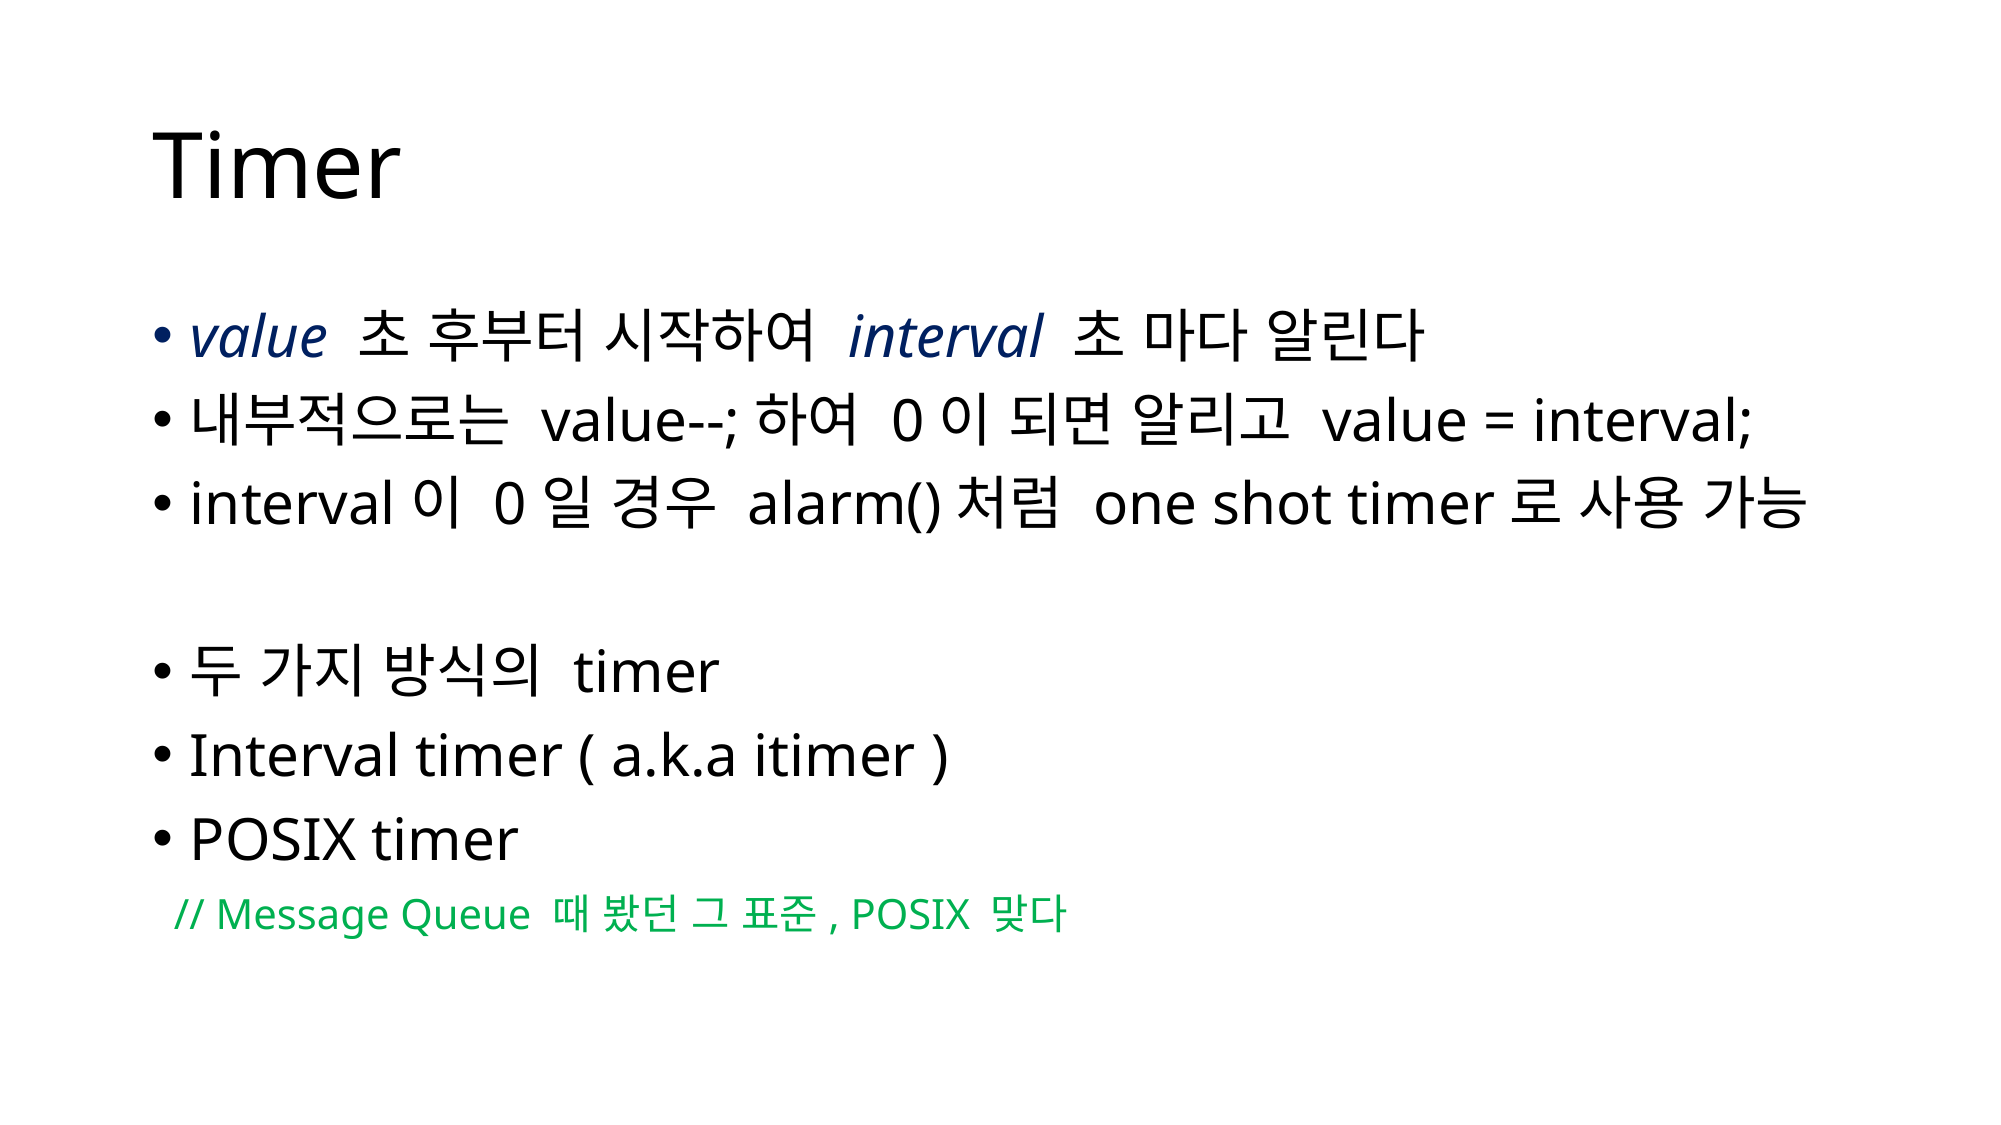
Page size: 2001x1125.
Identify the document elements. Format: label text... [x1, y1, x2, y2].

list value 초 후부터 시작하여 interval 초 마다 알린다 내부적으로는 value--;하여 0이 되면 알리고 value = interval; interval이 0일 경우 alarm()처럼 one shot timer로 사용 가능 두 가지 방식의 timer Interval timer ( a.k.a itimer ) POSIX timer // Message Queue 때 봤던 그 표준, POSIX 맞다 [137, 299, 1863, 1014]
title Timer [137, 59, 1863, 278]
